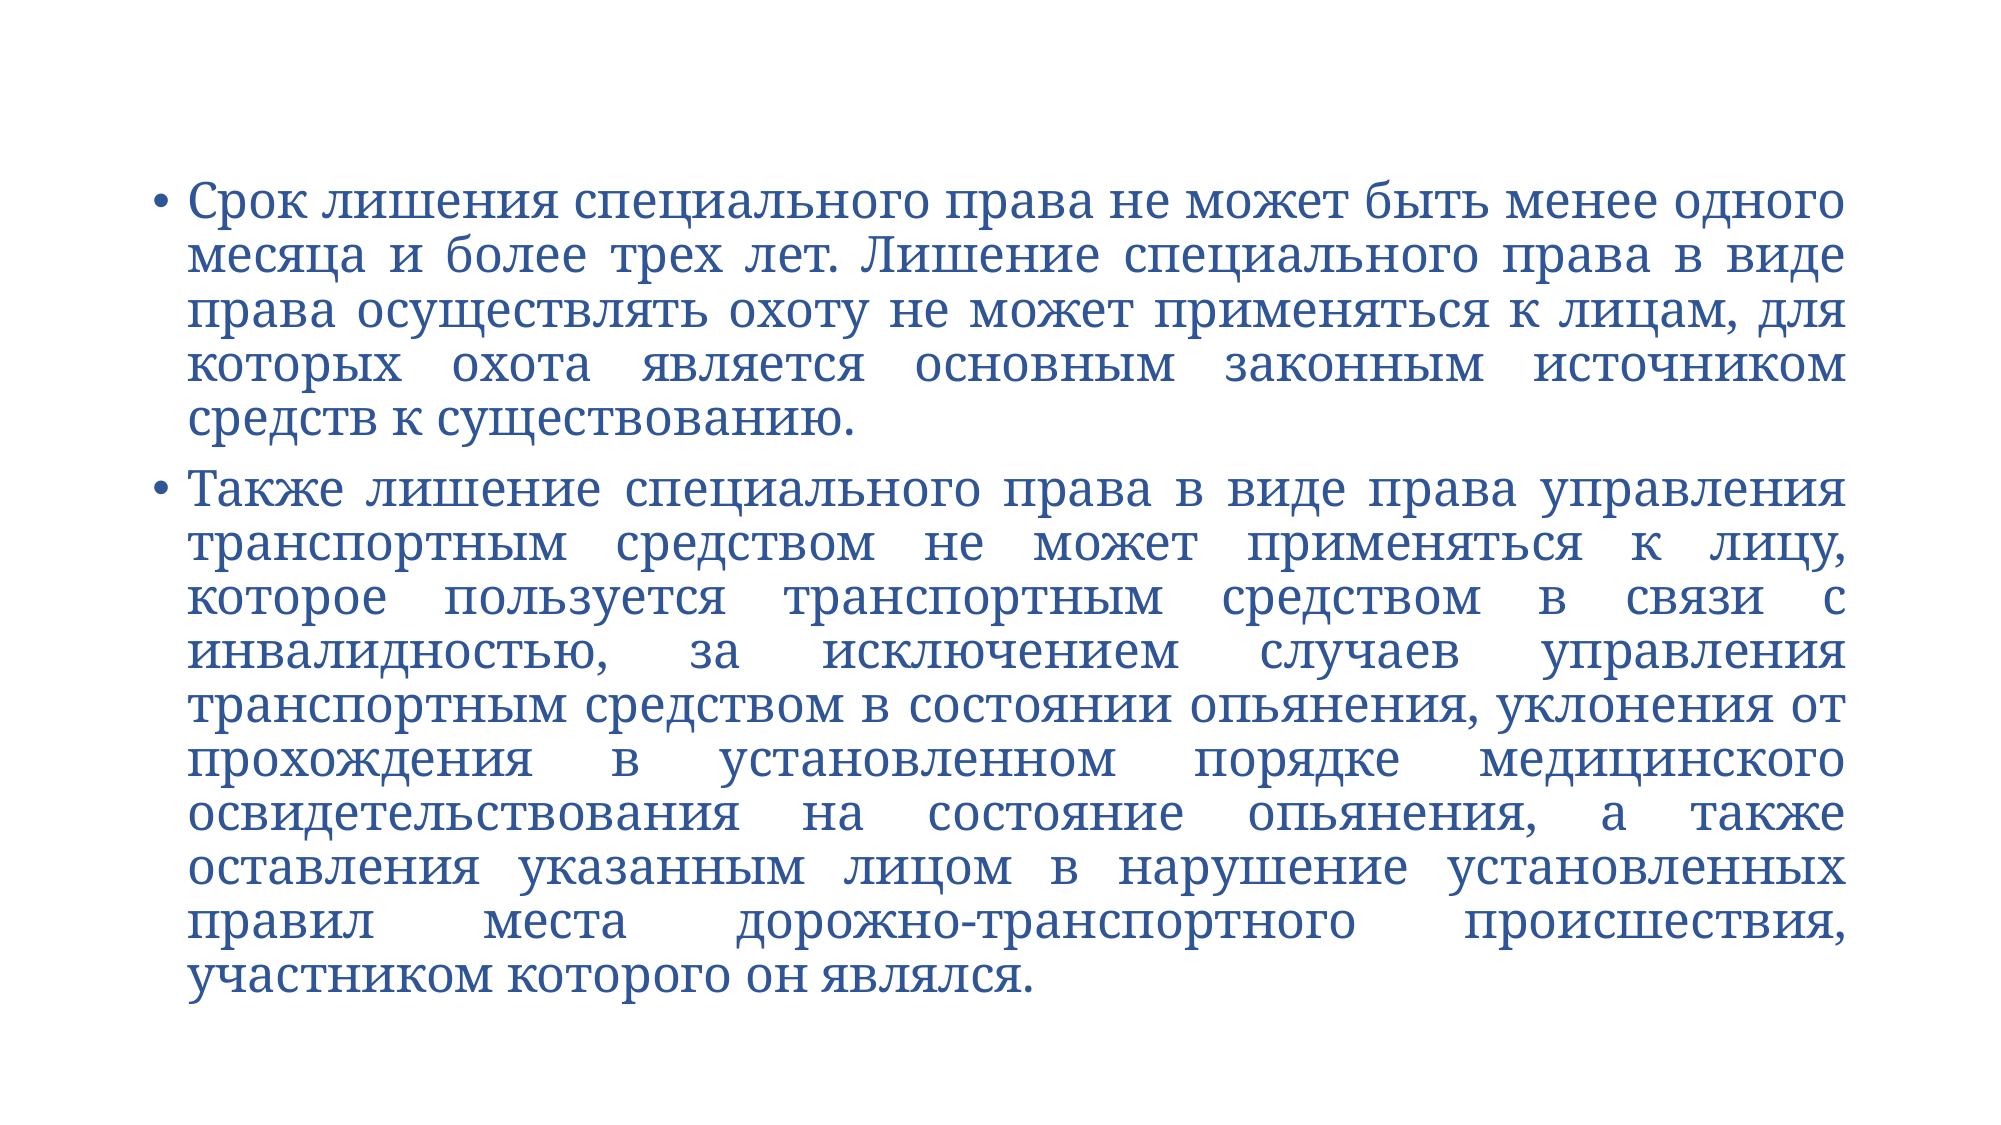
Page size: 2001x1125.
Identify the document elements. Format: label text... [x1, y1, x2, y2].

list Срок лишения специального права не может быть менее одного месяца и более трех лет. Лишение специального права в виде права осуществлять охоту не может применяться к лицам, для которых охота является основным законным источником средств к существованию. Также лишение специального права в виде права управления транспортным средством не может применяться к лицу, которое пользуется транспортным средством в связи с инвалидностью, за исключением случаев управления транспортным средством в состоянии опьянения, уклонения от прохождения в установленном порядке медицинского освидетельствования на состояние опьянения, а также оставления указанным лицом в нарушение установленных правил места дорожно-транспортного происшествия, участником которого он являлся. [137, 168, 1863, 1014]
